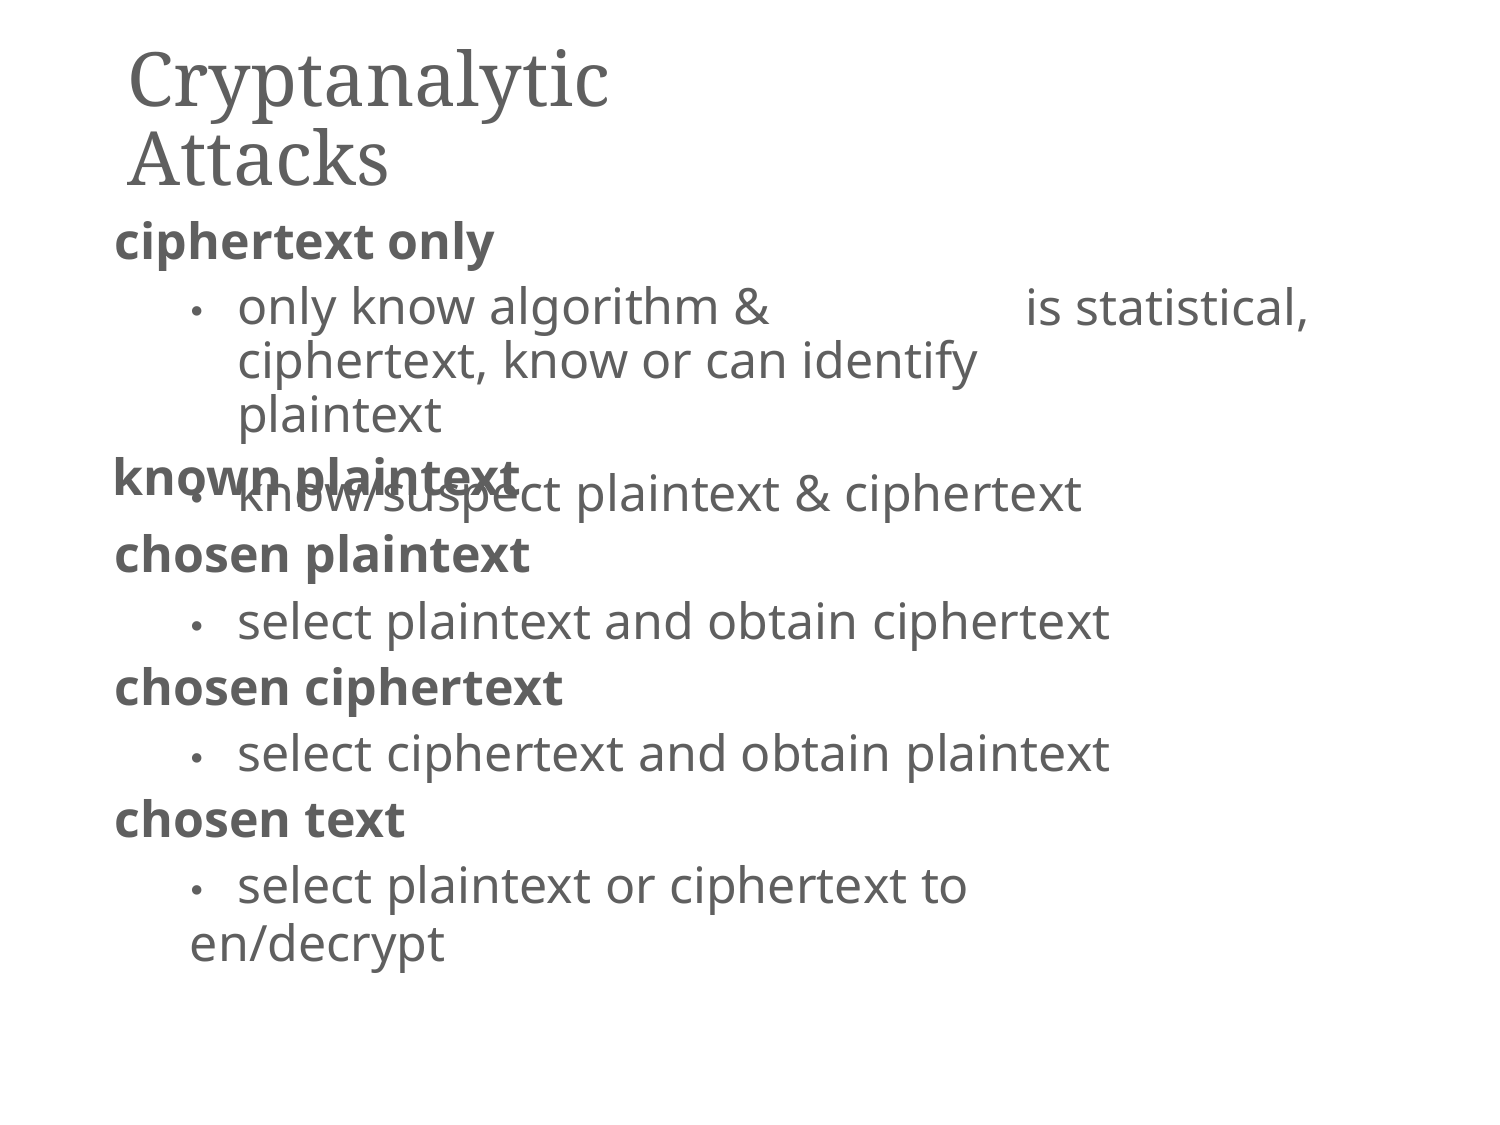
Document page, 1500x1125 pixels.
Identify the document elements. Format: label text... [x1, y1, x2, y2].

text_box Cryptanalytic Attacks [125, 42, 851, 122]
text_box is statistical, [1023, 281, 1324, 336]
text_box ciphertext only • only know algorithm & ciphertext, know or can identify plaintext known plaintext [112, 215, 1019, 456]
text_box • know/suspect plaintext & ciphertext chosen plaintext • select plaintext and obtain ciphertext chosen ciphertext • select ciphertext and obtain plaintext chosen text • select plaintext or ciphertext to en/decrypt [112, 467, 1238, 918]
